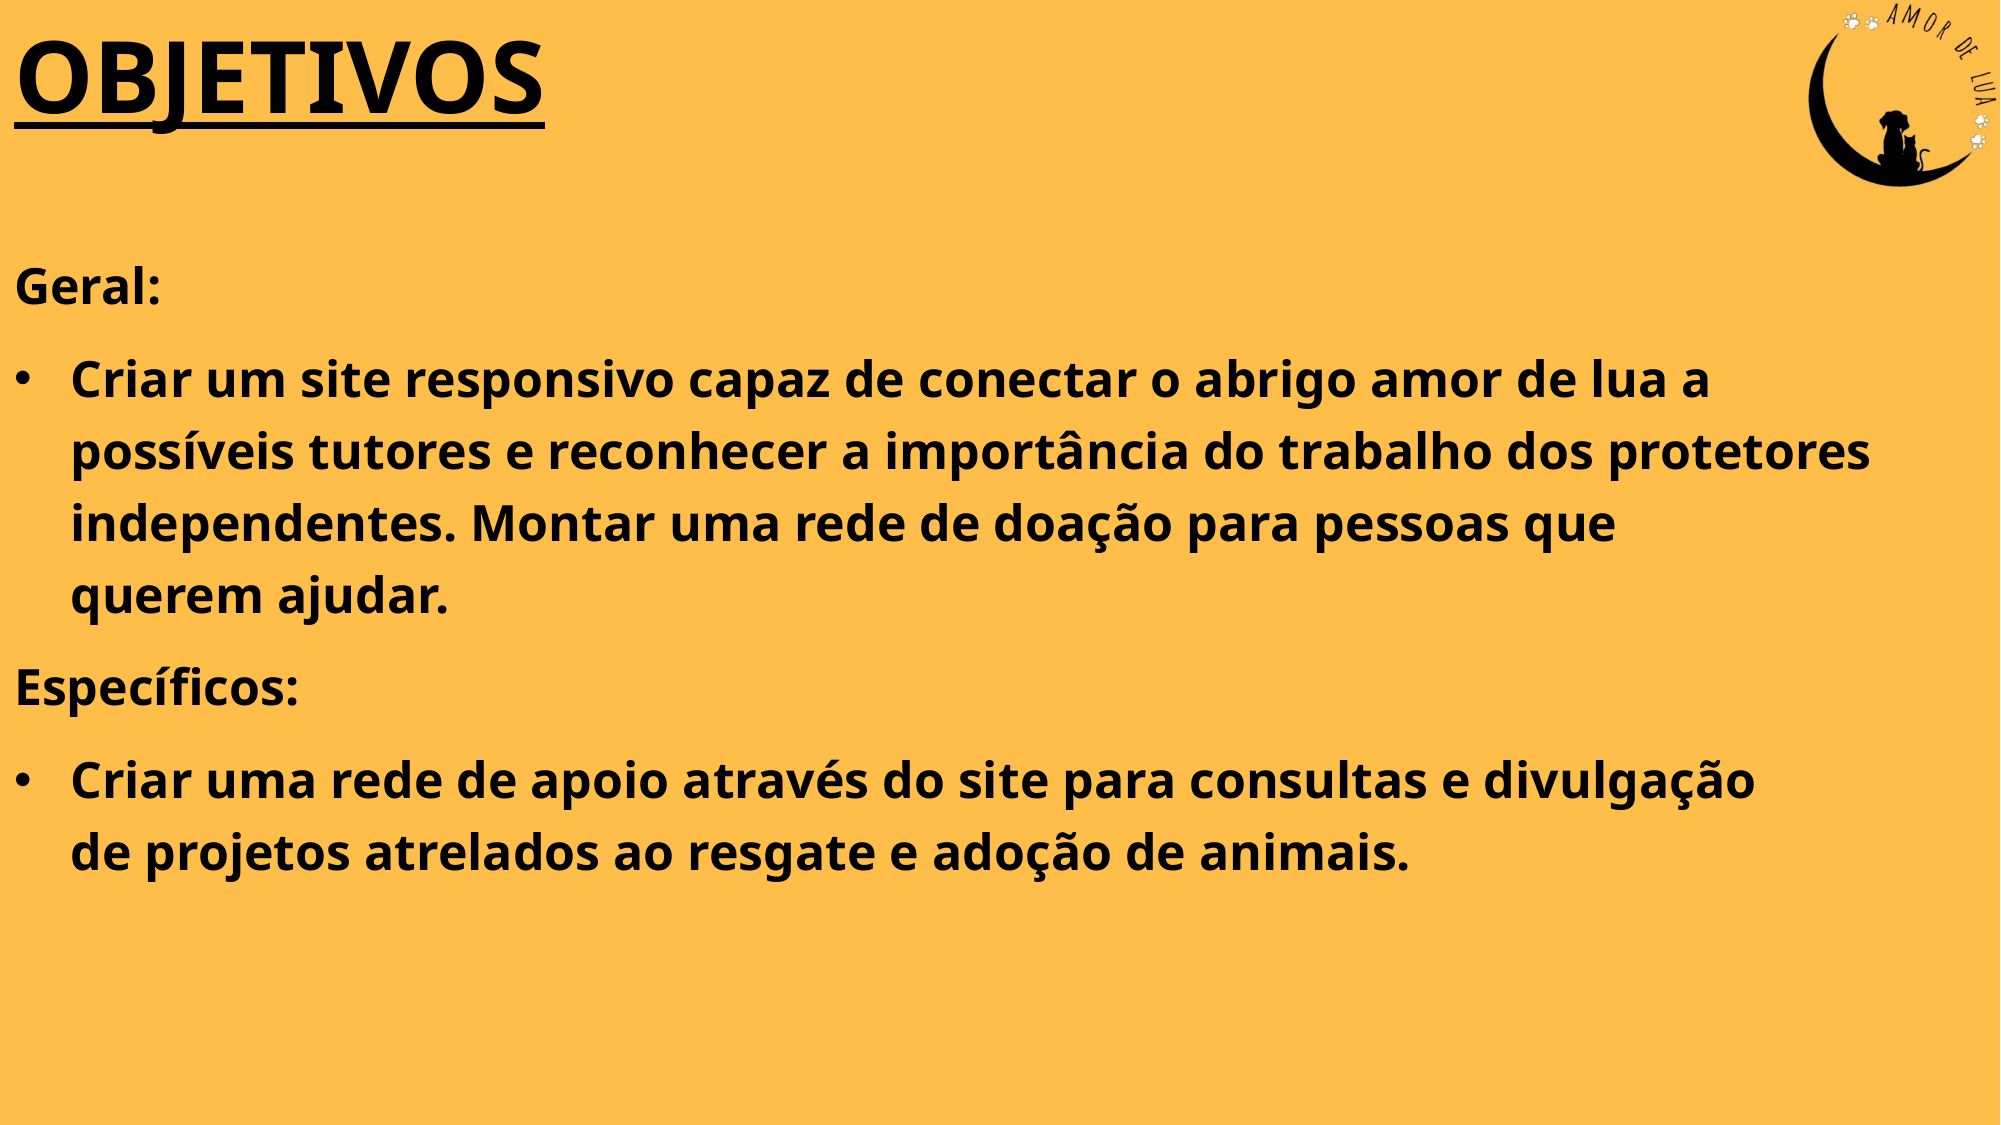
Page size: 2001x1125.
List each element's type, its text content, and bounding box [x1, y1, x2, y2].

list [1802, 0, 2000, 189]
list Geral: Criar um site responsivo capaz de conectar o abrigo amor de lua a possíveis tutores e reconhecer a importância do trabalho dos protetores independentes. Montar uma rede de doação para pessoas que querem ajudar. Específicos: Criar uma rede de apoio através do site para consultas e divulgação de projetos atrelados ao resgate e adoção de animais. [0, 234, 2000, 1125]
title OBJETIVOS [0, 0, 604, 164]
